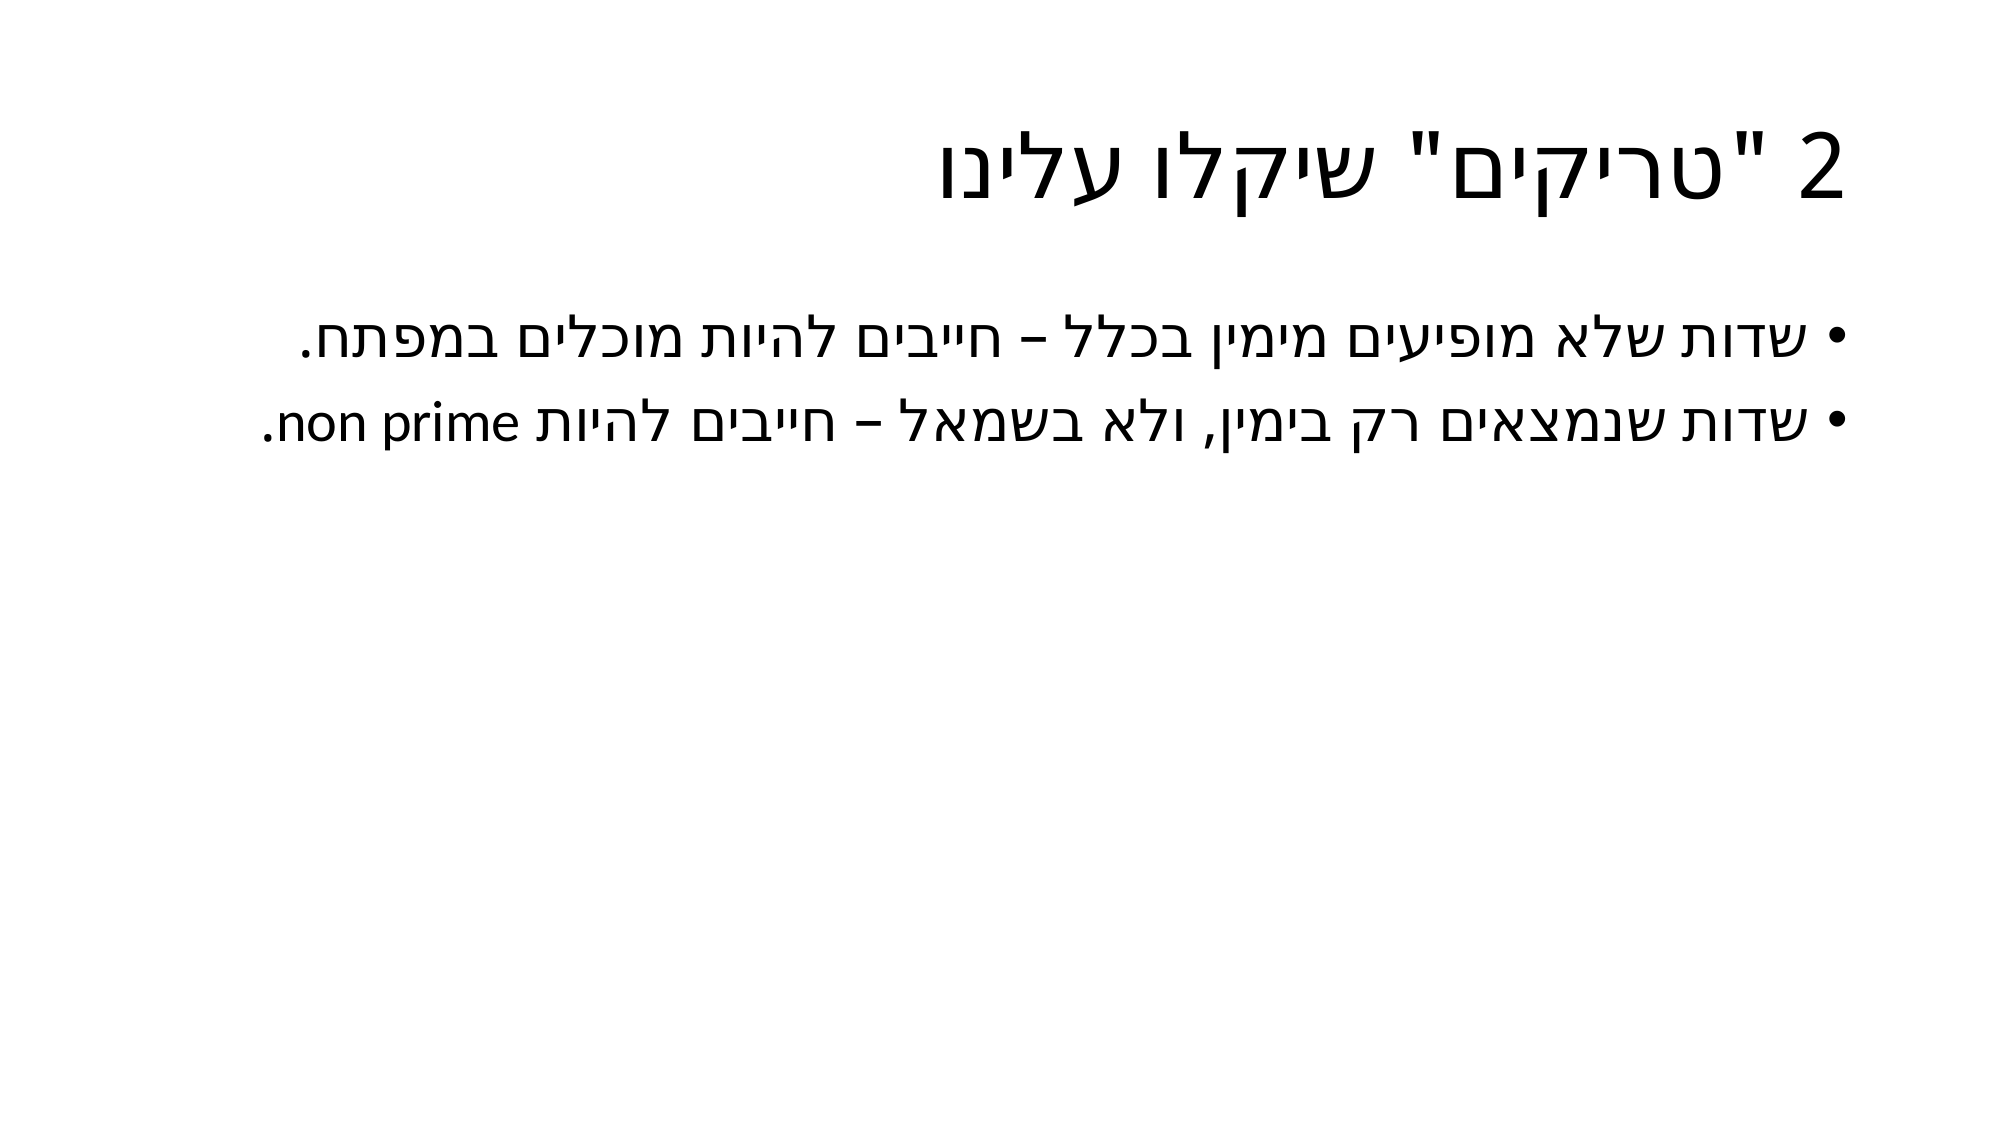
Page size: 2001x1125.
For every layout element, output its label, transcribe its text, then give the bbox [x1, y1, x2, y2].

title 2 "טריקים" שיקלו עלינו [137, 59, 1863, 278]
list שדות שלא מופיעים מימין בכלל – חייבים להיות מוכלים במפתח. שדות שנמצאים רק בימין, ולא בשמאל – חייבים להיות non prime. [137, 299, 1863, 1014]
